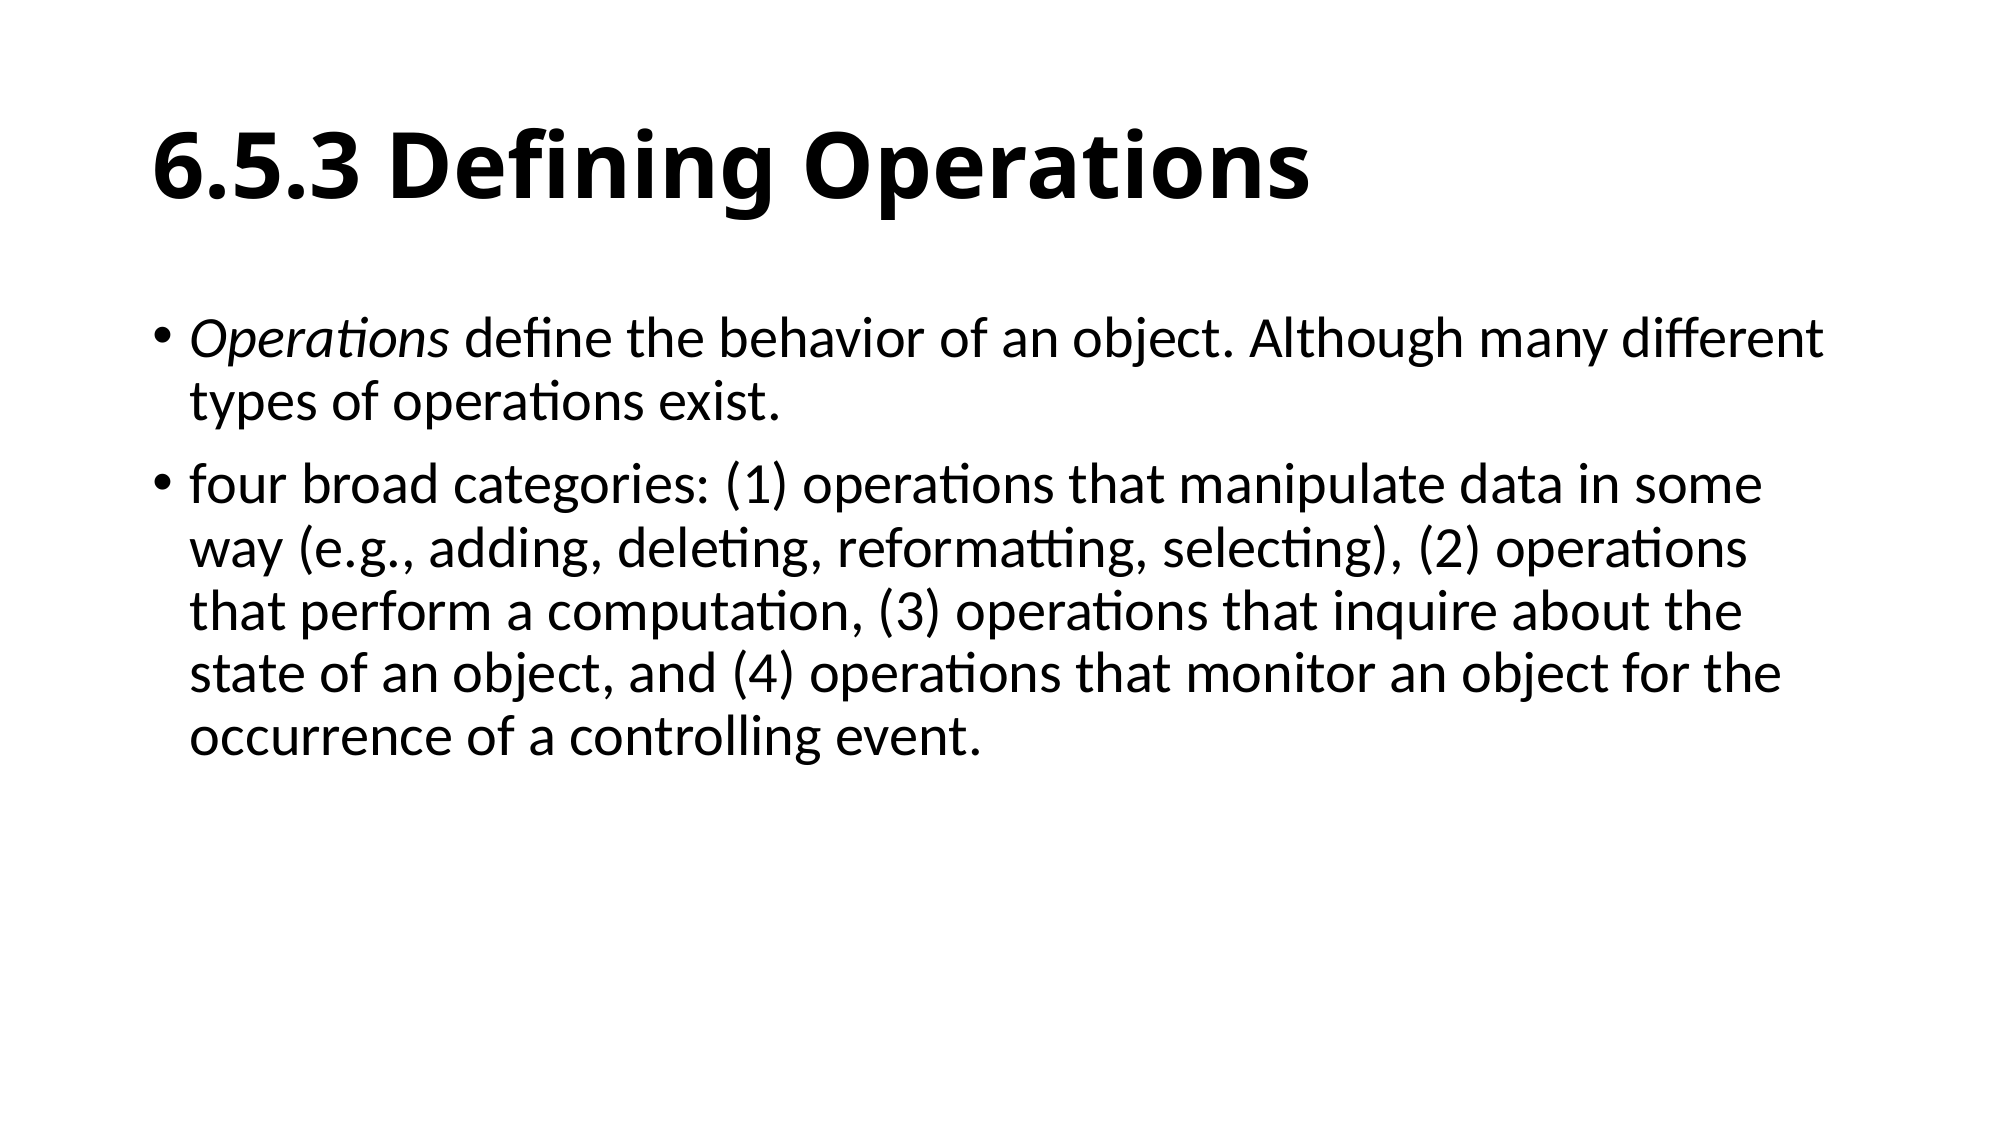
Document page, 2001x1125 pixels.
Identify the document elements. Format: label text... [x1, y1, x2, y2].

list Operations define the behavior of an object. Although many different types of operations exist. four broad categories: (1) operations that manipulate data in some way (e.g., adding, deleting, reformatting, selecting), (2) operations that perform a computation, (3) operations that inquire about the state of an object, and (4) operations that monitor an object for the occurrence of a controlling event. [137, 299, 1863, 1014]
title 6.5.3 Defining Operations [137, 59, 1863, 278]
